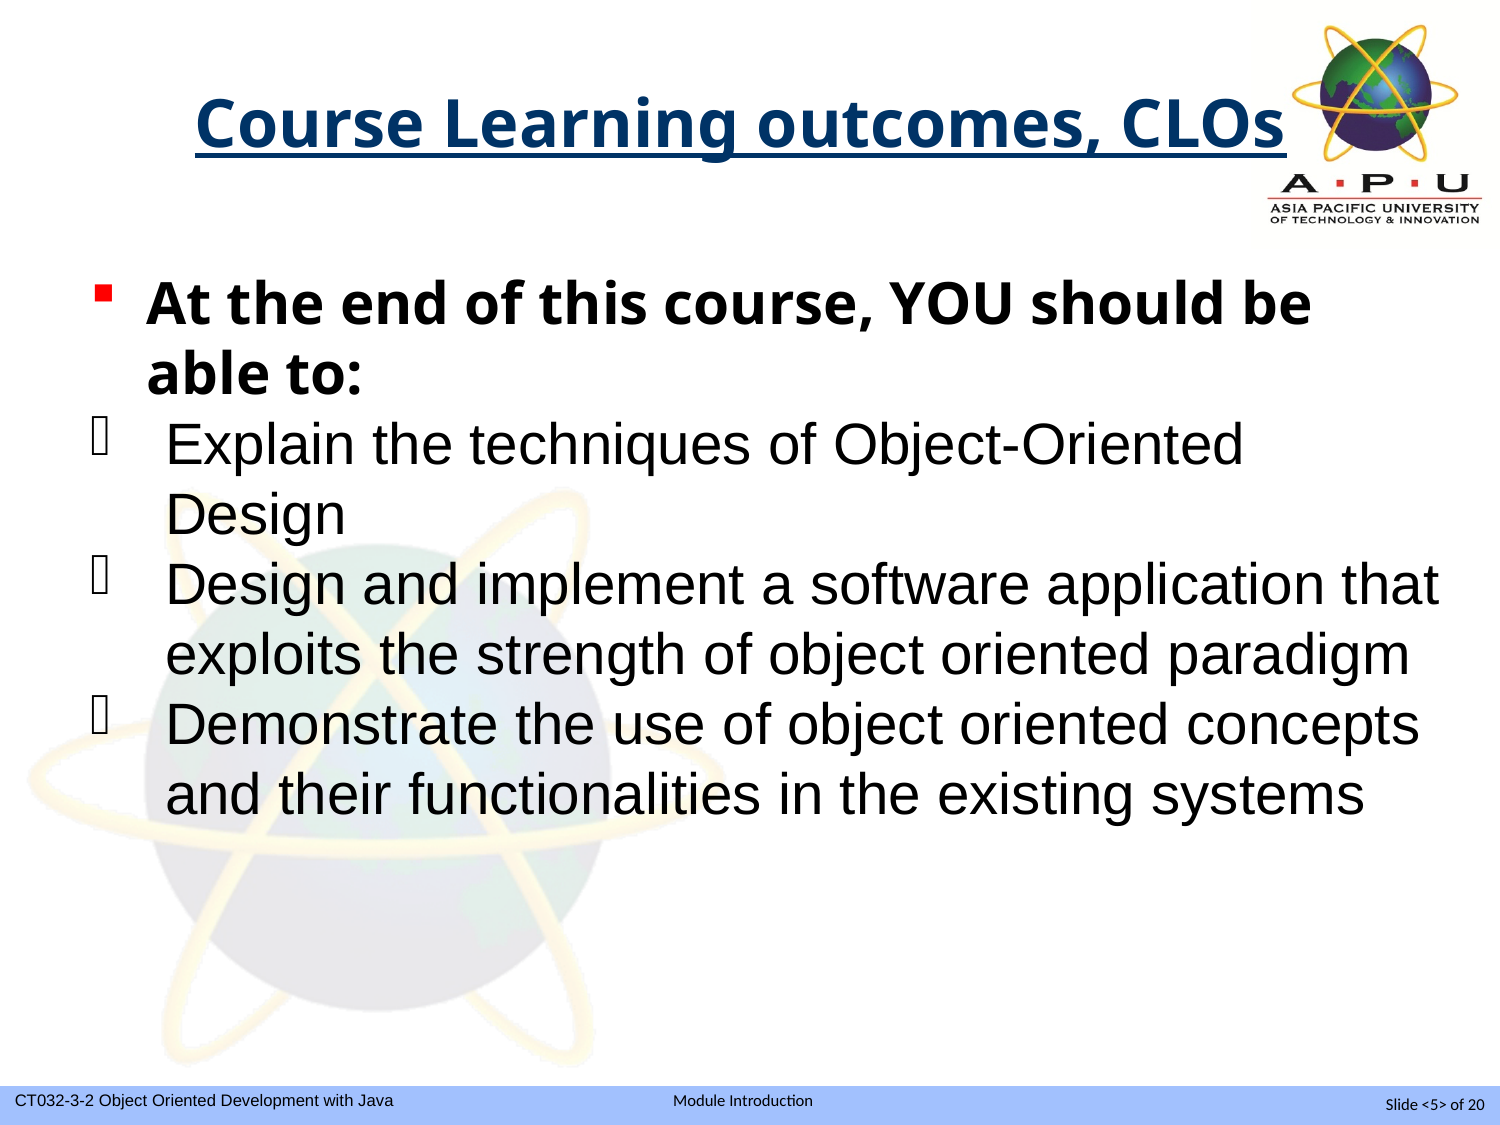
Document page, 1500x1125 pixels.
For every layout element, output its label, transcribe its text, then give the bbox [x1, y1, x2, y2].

text_box Course Learning outcomes, CLOs [179, 73, 1302, 169]
text_box At the end of this course, YOU should be able to: Explain the techniques of Object-Oriented Design Design and implement a software application that exploits the strength of object oriented paradigm Demonstrate the use of object oriented concepts and their functionalities in the existing systems [75, 258, 1457, 904]
footer Slide <5> of 20 [1024, 1086, 1500, 1125]
picture [1251, 0, 1500, 249]
